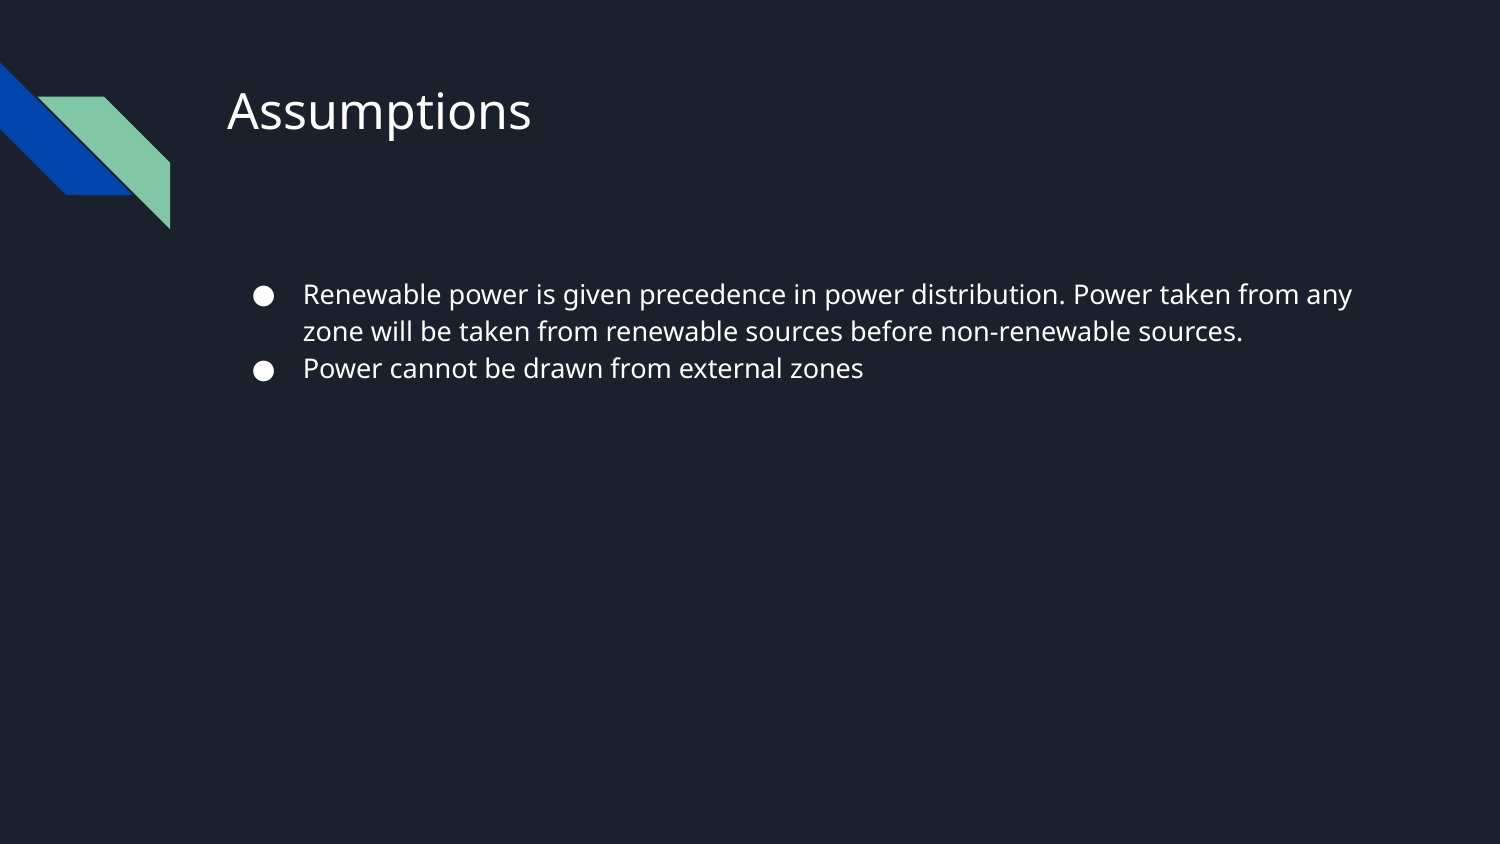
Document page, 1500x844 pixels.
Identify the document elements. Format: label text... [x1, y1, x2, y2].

list Renewable power is given precedence in power distribution. Power taken from any zone will be taken from renewable sources before non-renewable sources. Power cannot be drawn from external zones [212, 257, 1368, 735]
title Assumptions [212, 64, 1368, 215]
